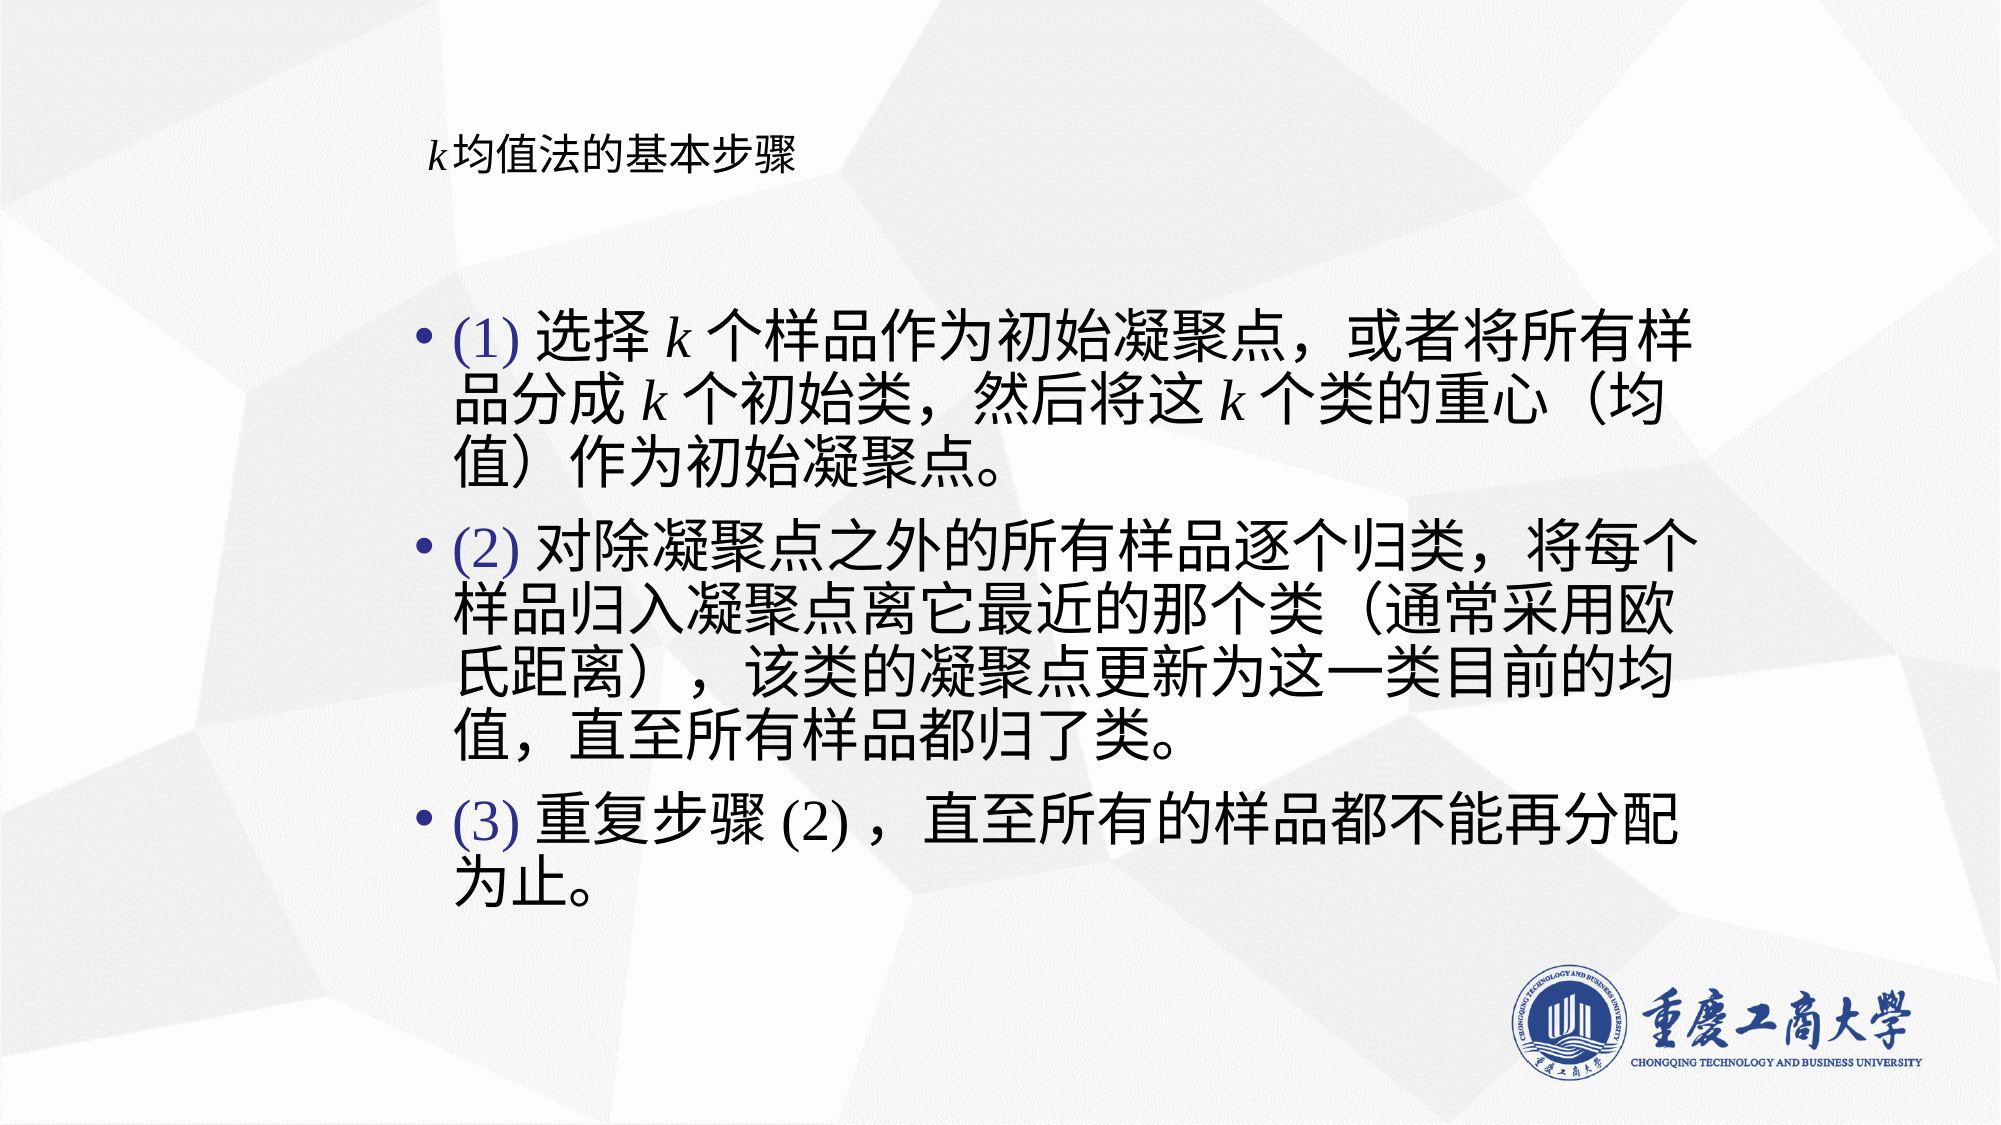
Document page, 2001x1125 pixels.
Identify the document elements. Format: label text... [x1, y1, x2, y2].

title k均值法的基本步骤 [412, 125, 1413, 188]
picture [0, 0, 2001, 1125]
list (1)选择k个样品作为初始凝聚点，或者将所有样品分成k个初始类，然后将这k个类的重心（均值）作为初始凝聚点。 (2)对除凝聚点之外的所有样品逐个归类，将每个样品归入凝聚点离它最近的那个类（通常采用欧氏距离），该类的凝聚点更新为这一类目前的均值，直至所有样品都归了类。 (3)重复步骤(2)，直至所有的样品都不能再分配为止。 [399, 299, 1725, 988]
